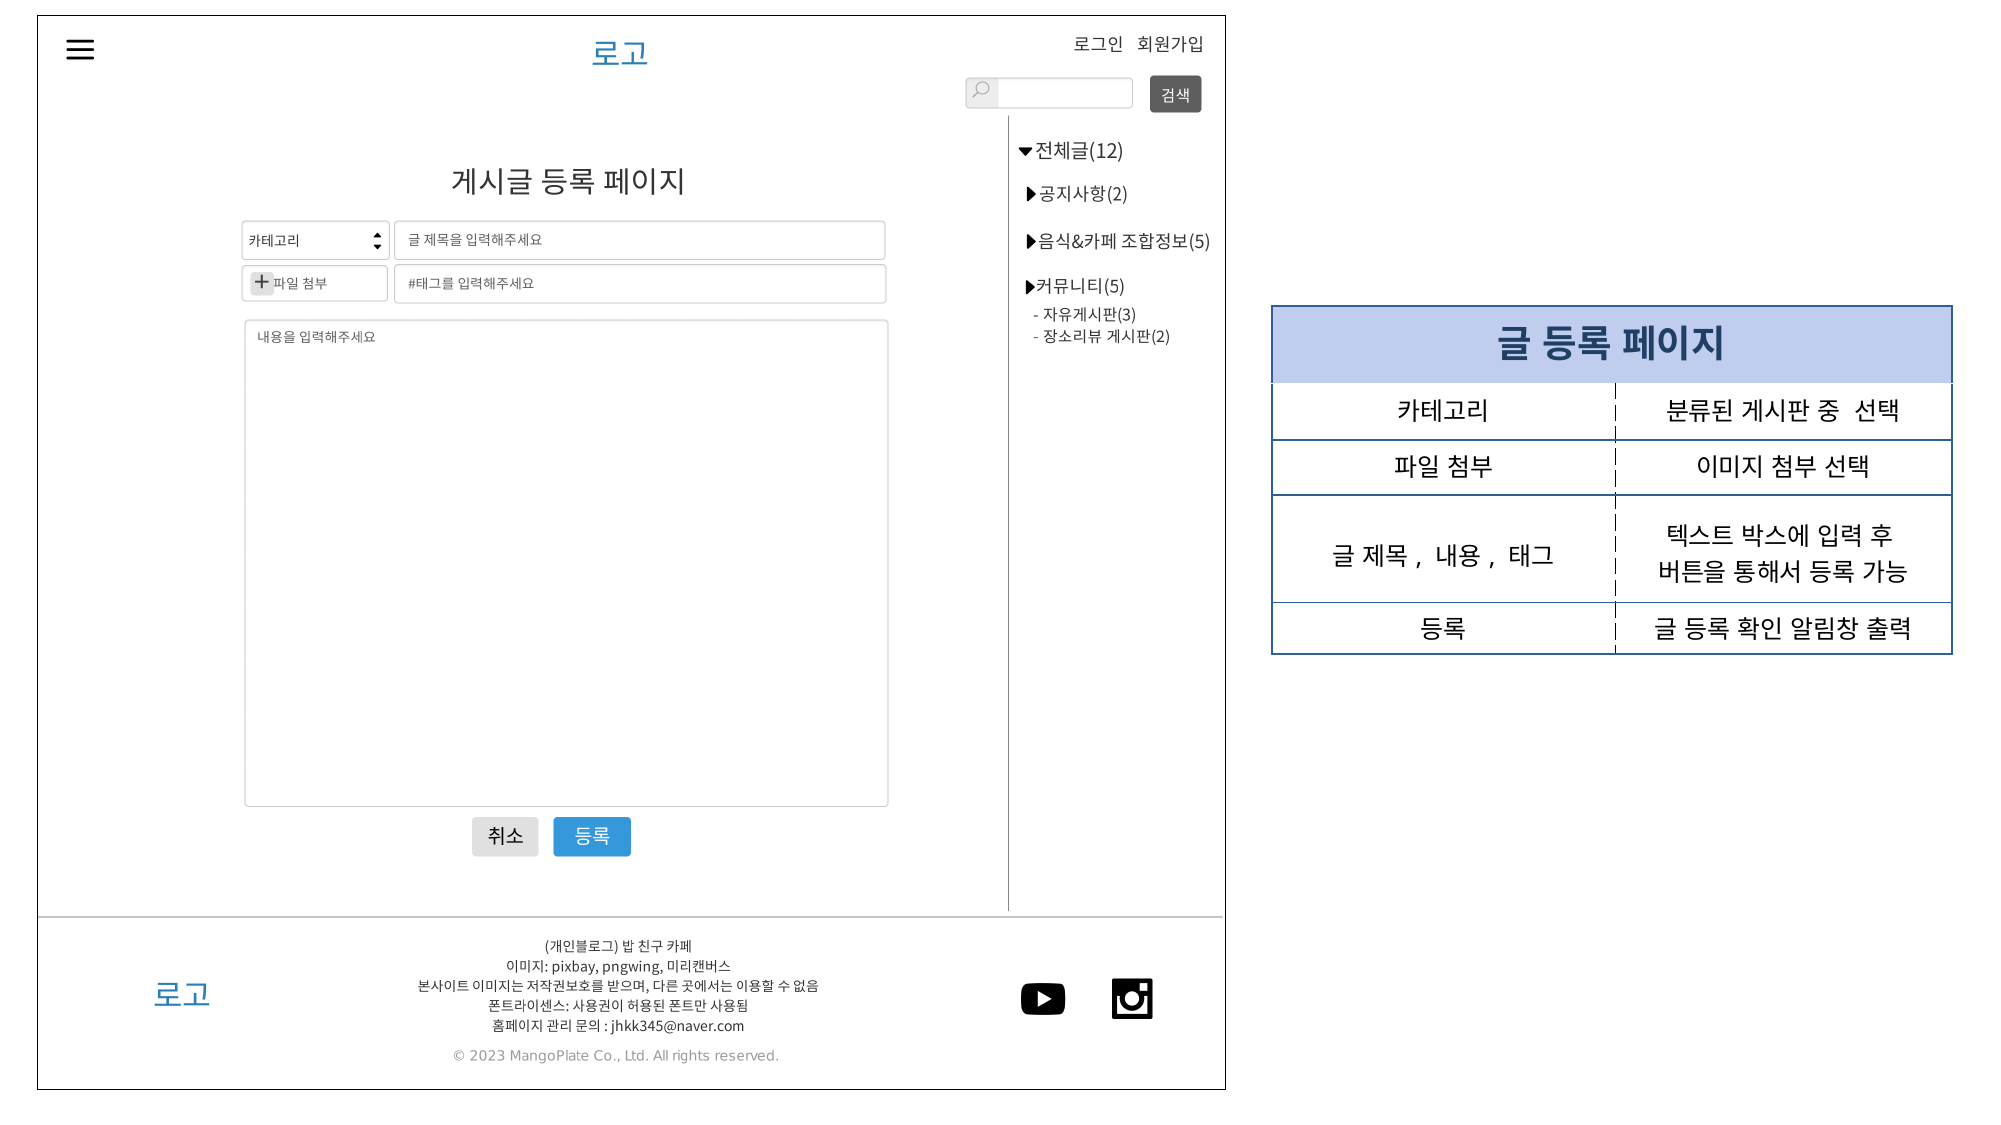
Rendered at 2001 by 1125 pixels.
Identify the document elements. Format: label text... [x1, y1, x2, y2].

table_cell 카테고리 [1273, 384, 1616, 439]
table_cell 파일 첨부 [1273, 441, 1616, 494]
table_cell 등록 [1273, 603, 1616, 653]
table_cell 텍스트 박스에 입력 후 버튼을 통해서 등록 가능 [1616, 496, 1951, 602]
table_cell 이미지 첨부 선택 [1616, 441, 1951, 494]
table_header 글 등록 페이지 [1273, 307, 1951, 383]
table_cell 글 등록 확인 알림창 출력 [1616, 603, 1951, 653]
picture [36, 15, 1226, 1091]
table_cell 글 제목, 내용, 태그 [1273, 496, 1616, 602]
table_cell 분류된 게시판 중 선택 [1616, 384, 1951, 439]
